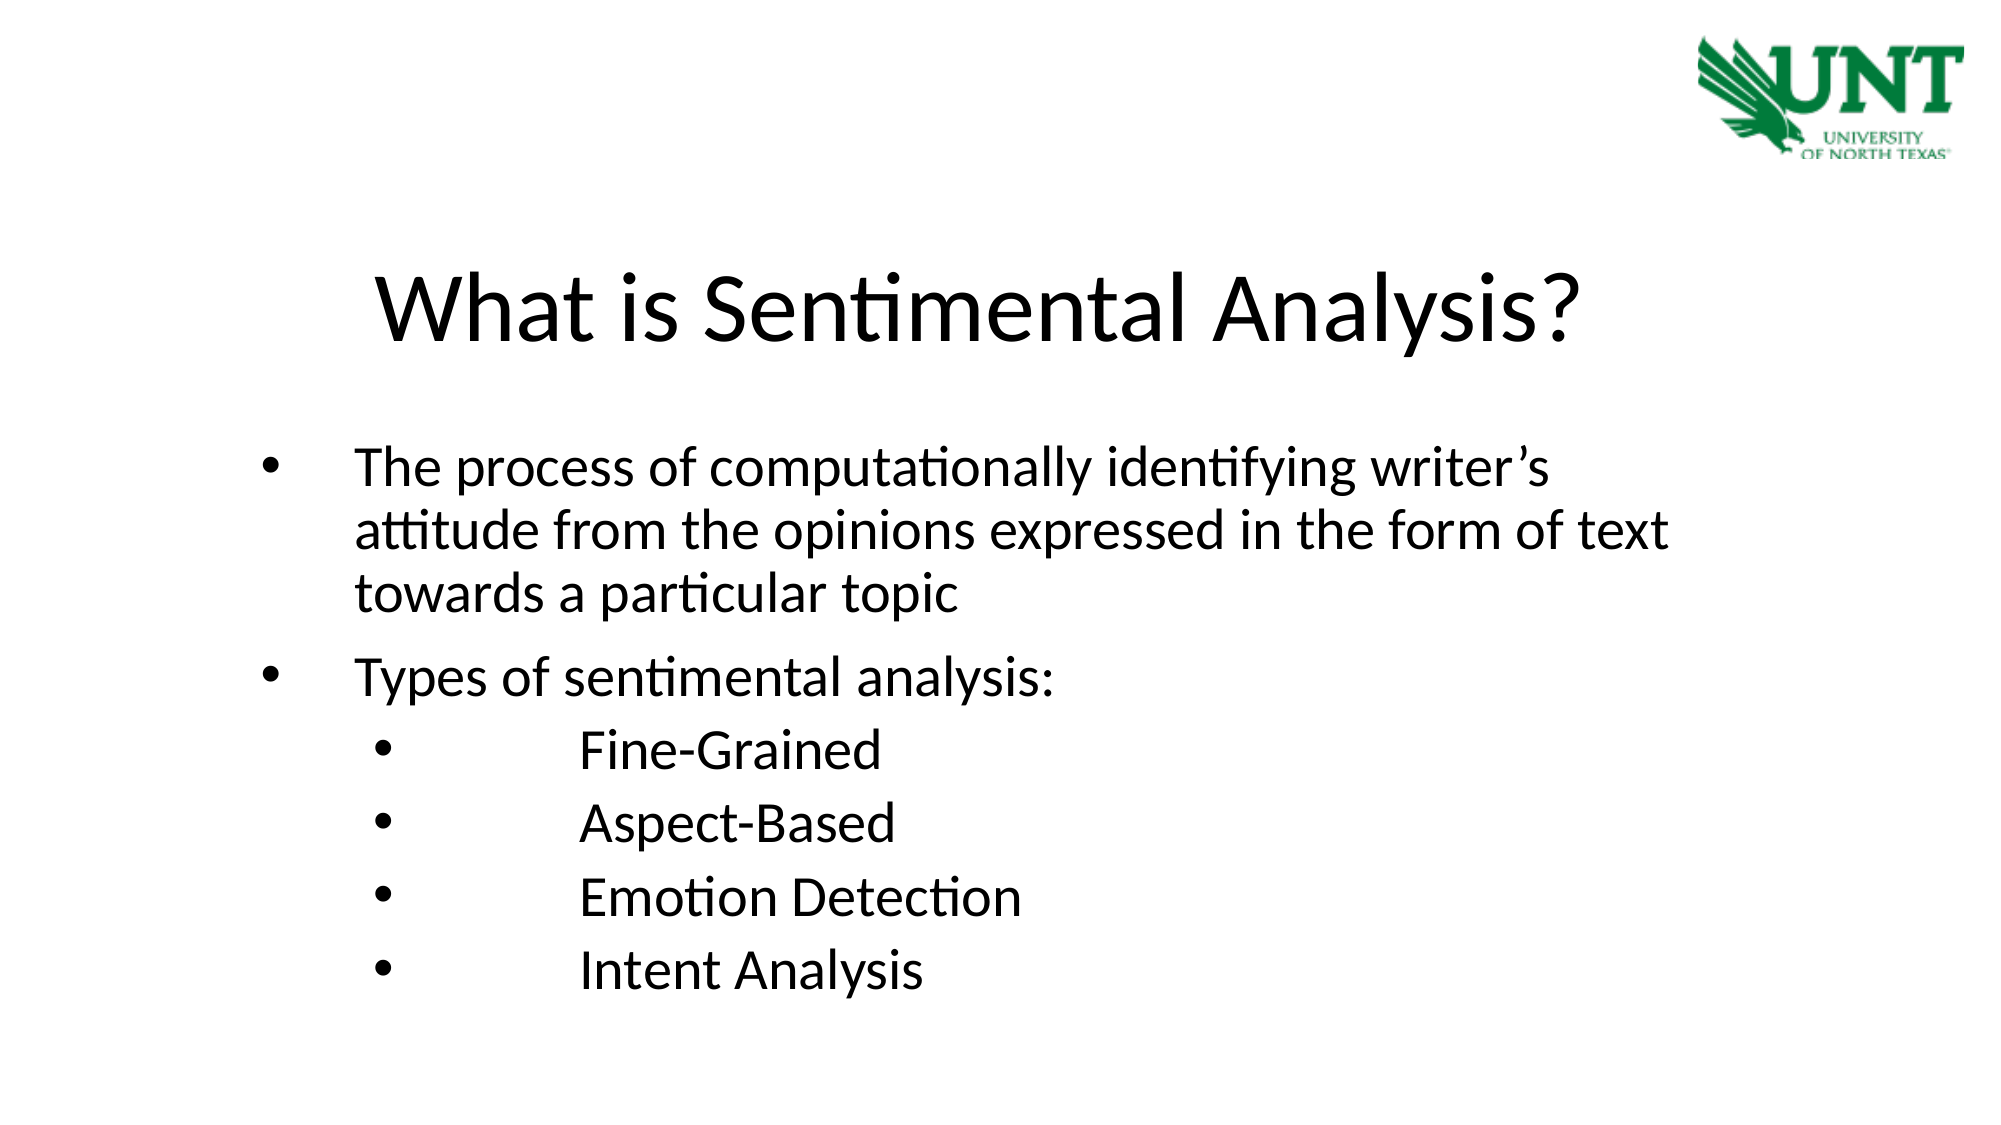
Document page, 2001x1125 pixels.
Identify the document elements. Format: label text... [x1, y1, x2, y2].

list What is Sentimental Analysis? The process of computationally identifying writer’s attitude from the opinions expressed in the form of text towards a particular topic Types of sentimental analysis: Fine-Grained Aspect-Based Emotion Detection Intent Analysis [245, 247, 1715, 1092]
